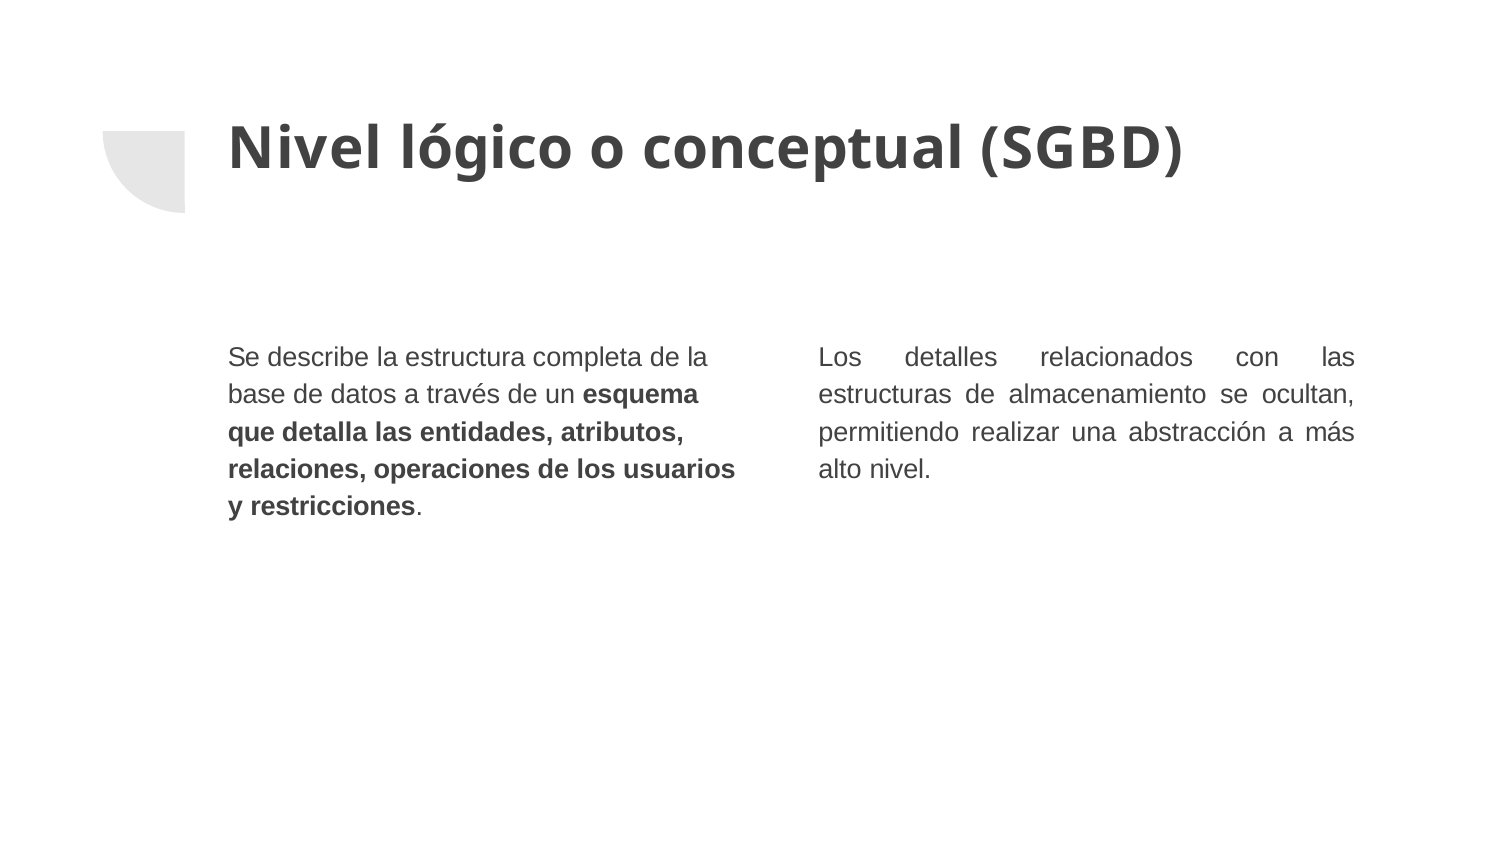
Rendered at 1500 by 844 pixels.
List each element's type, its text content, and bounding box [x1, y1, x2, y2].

text_box Se describe la estructura completa de la base de datos a través de un esquema que detalla las entidades, atributos, relaciones, operaciones de los usuarios y restricciones. [225, 332, 749, 521]
title Nivel lógico o conceptual (SGBD) [225, 107, 1331, 251]
text_box Los detalles relacionados con las estructuras de almacenamiento se ocultan, permitiendo realizar una abstracción a más alto nivel. [816, 332, 1356, 484]
